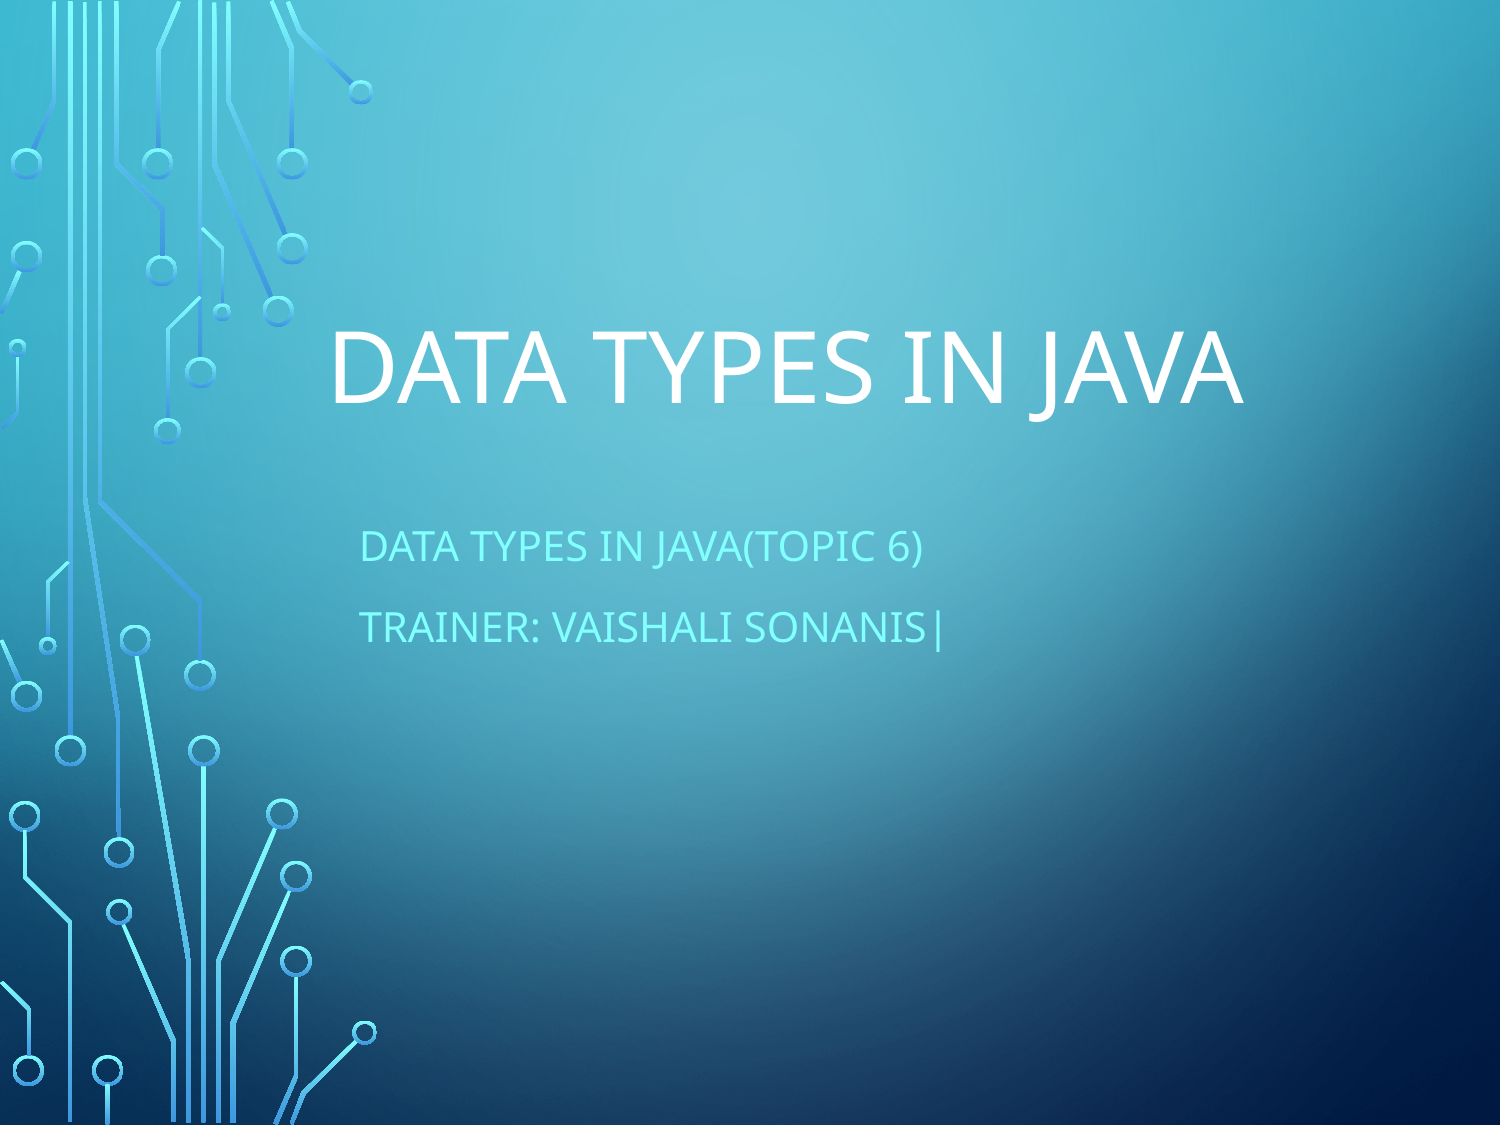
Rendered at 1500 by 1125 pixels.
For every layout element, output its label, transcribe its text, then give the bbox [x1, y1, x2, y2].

title Data Types in Java [311, 41, 1394, 434]
subtitle Data types in java(Topic 6) Trainer: Vaishali Sonanis| [343, 502, 1426, 774]
